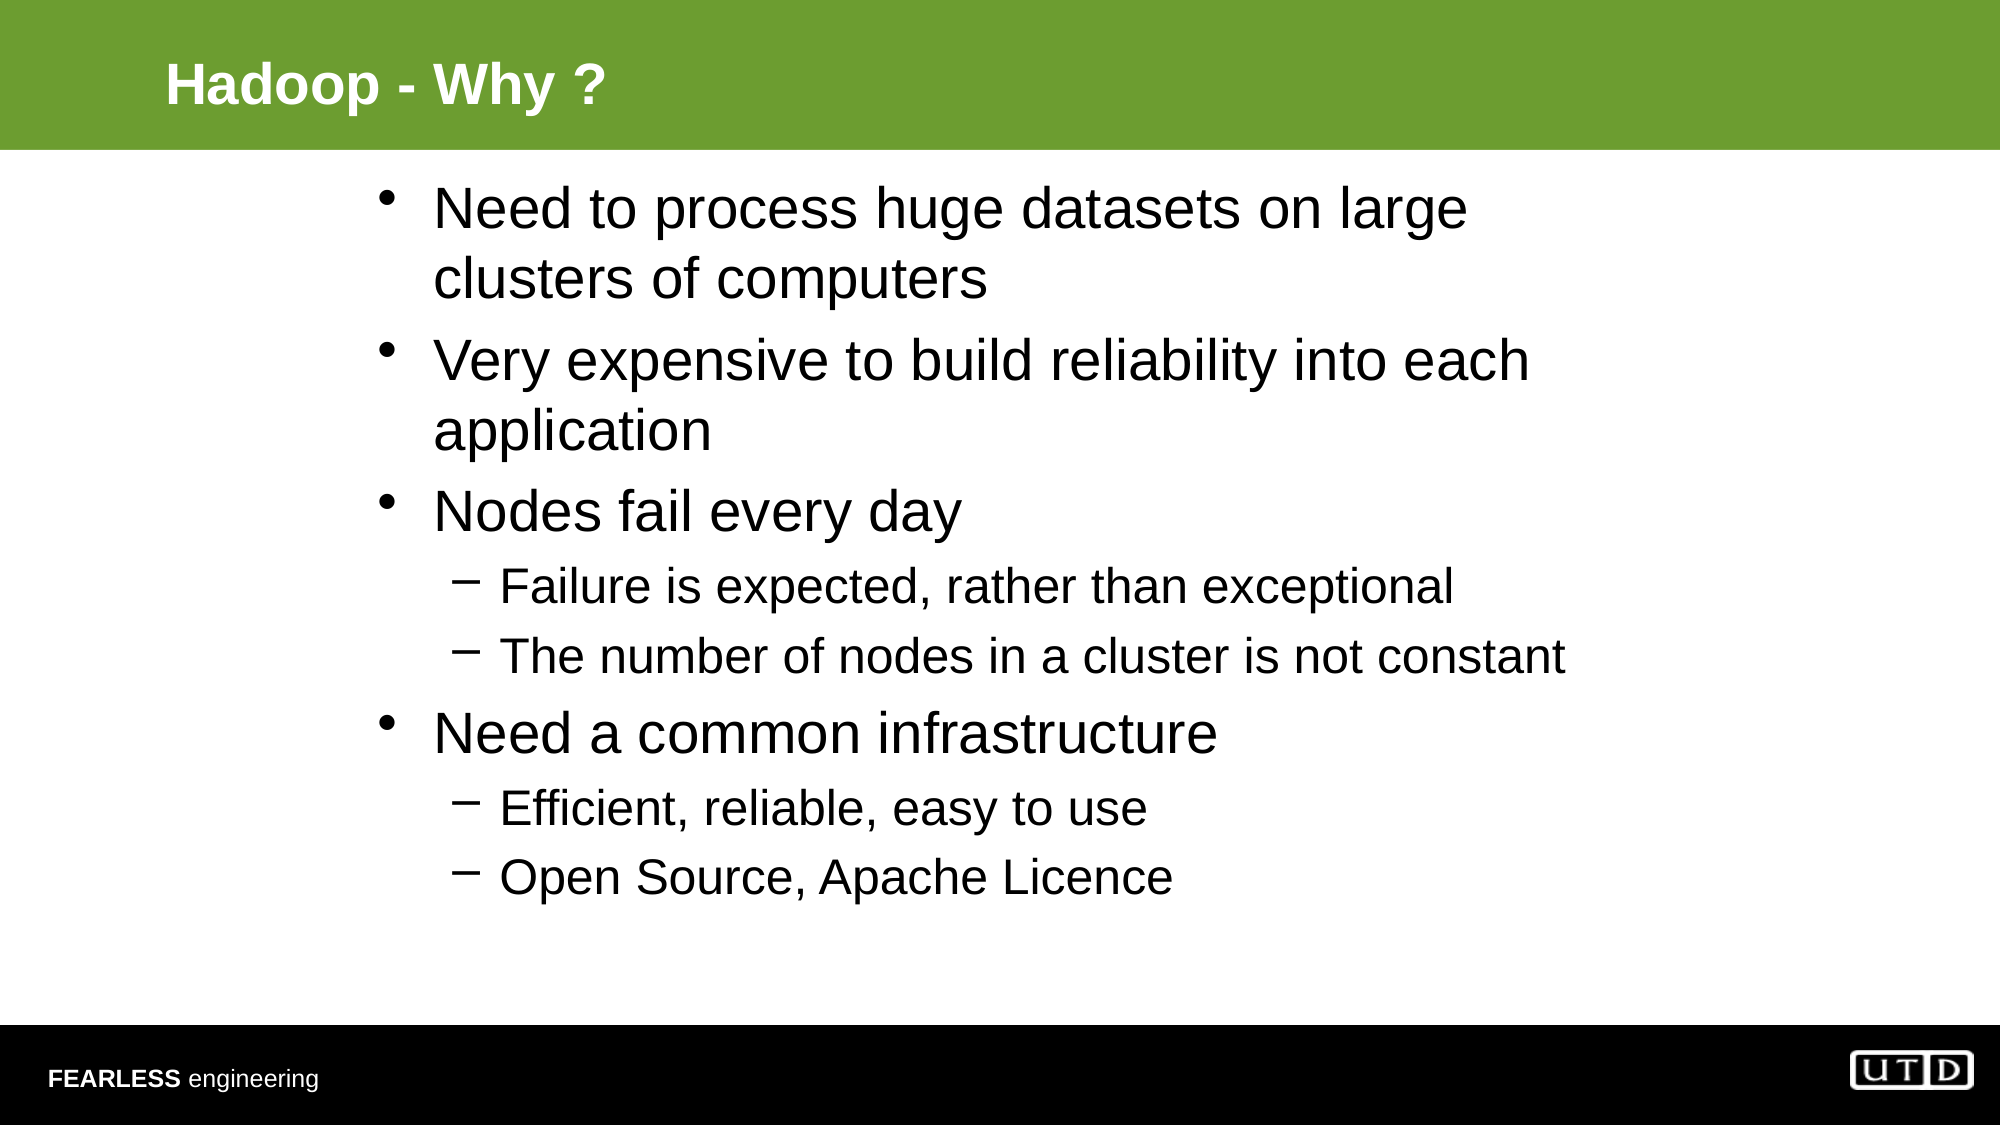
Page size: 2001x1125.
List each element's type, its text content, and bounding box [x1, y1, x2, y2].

title Hadoop - Why ? [150, 24, 1850, 138]
picture [1850, 1049, 1974, 1090]
list Need to process huge datasets on large clusters of computers Very expensive to build reliability into each application Nodes fail every day Failure is expected, rather than exceptional The number of nodes in a cluster is not constant Need a common infrastructure Efficient, reliable, easy to use Open Source, Apache Licence [362, 162, 1638, 938]
